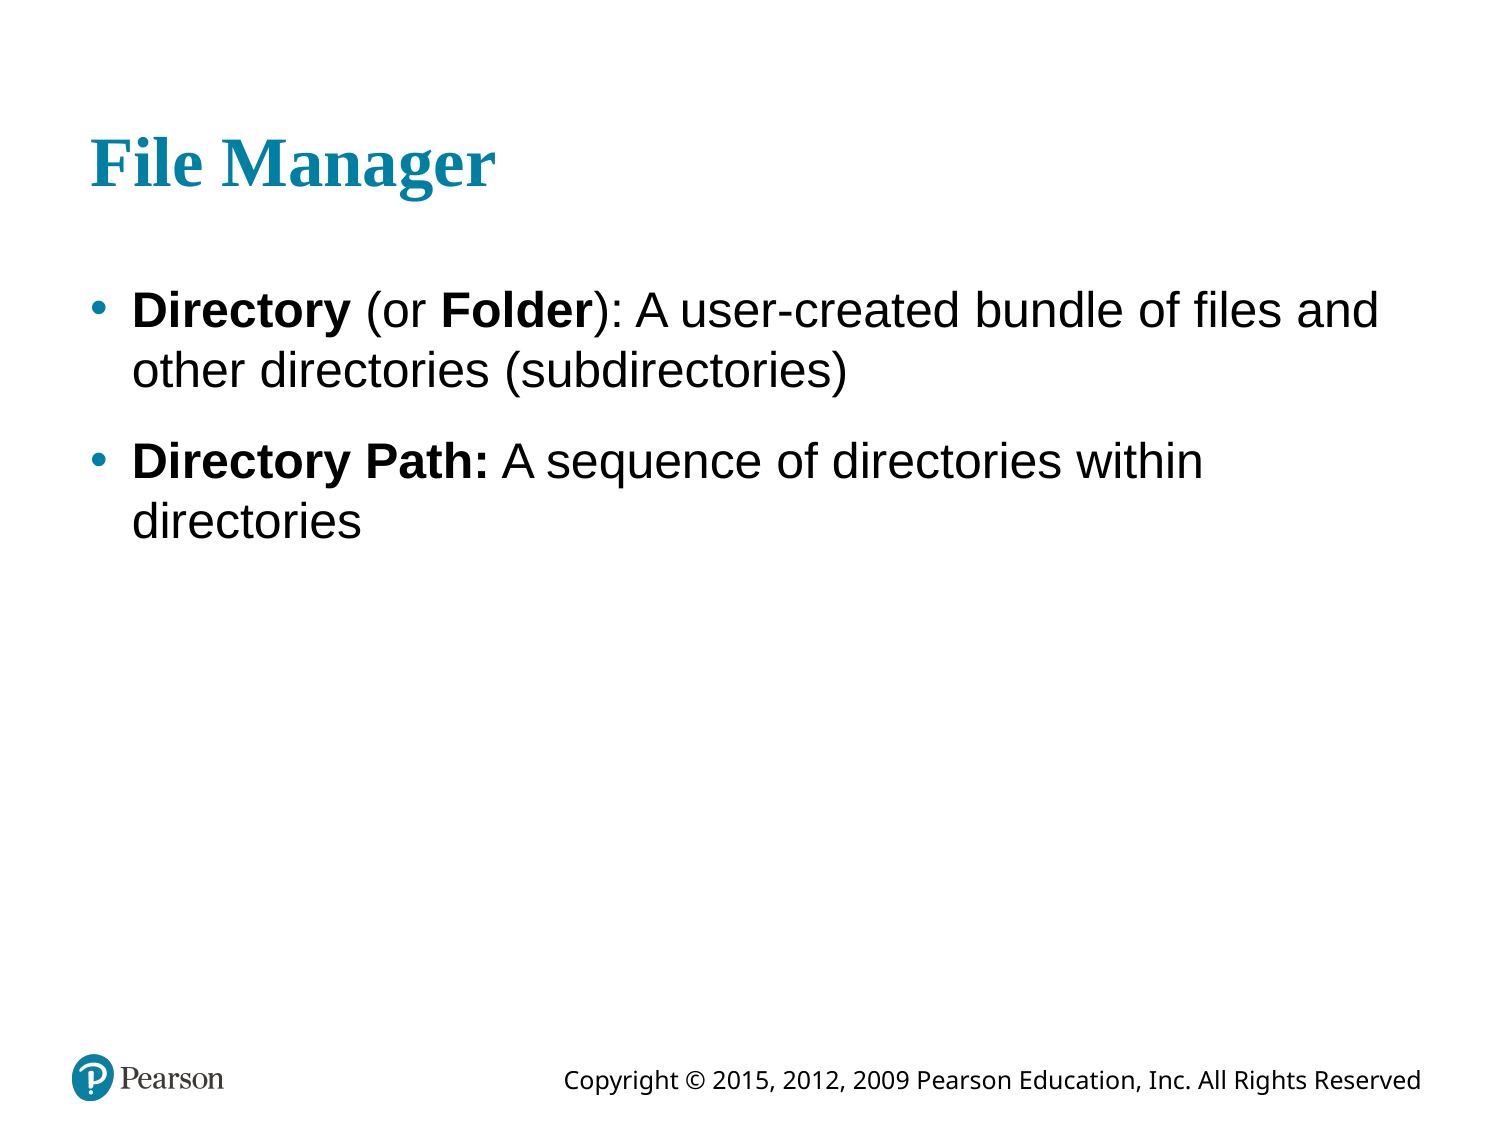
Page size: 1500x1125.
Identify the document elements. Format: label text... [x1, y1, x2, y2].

title File Manager [75, 35, 1425, 216]
picture [98, 1054, 224, 1101]
picture [72, 1087, 83, 1101]
list Directory (or Folder): A user-created bundle of files and other directories (subdirectories) Directory Path: A sequence of directories within directories [75, 262, 1425, 1005]
picture [80, 1063, 106, 1088]
picture [72, 1054, 88, 1070]
